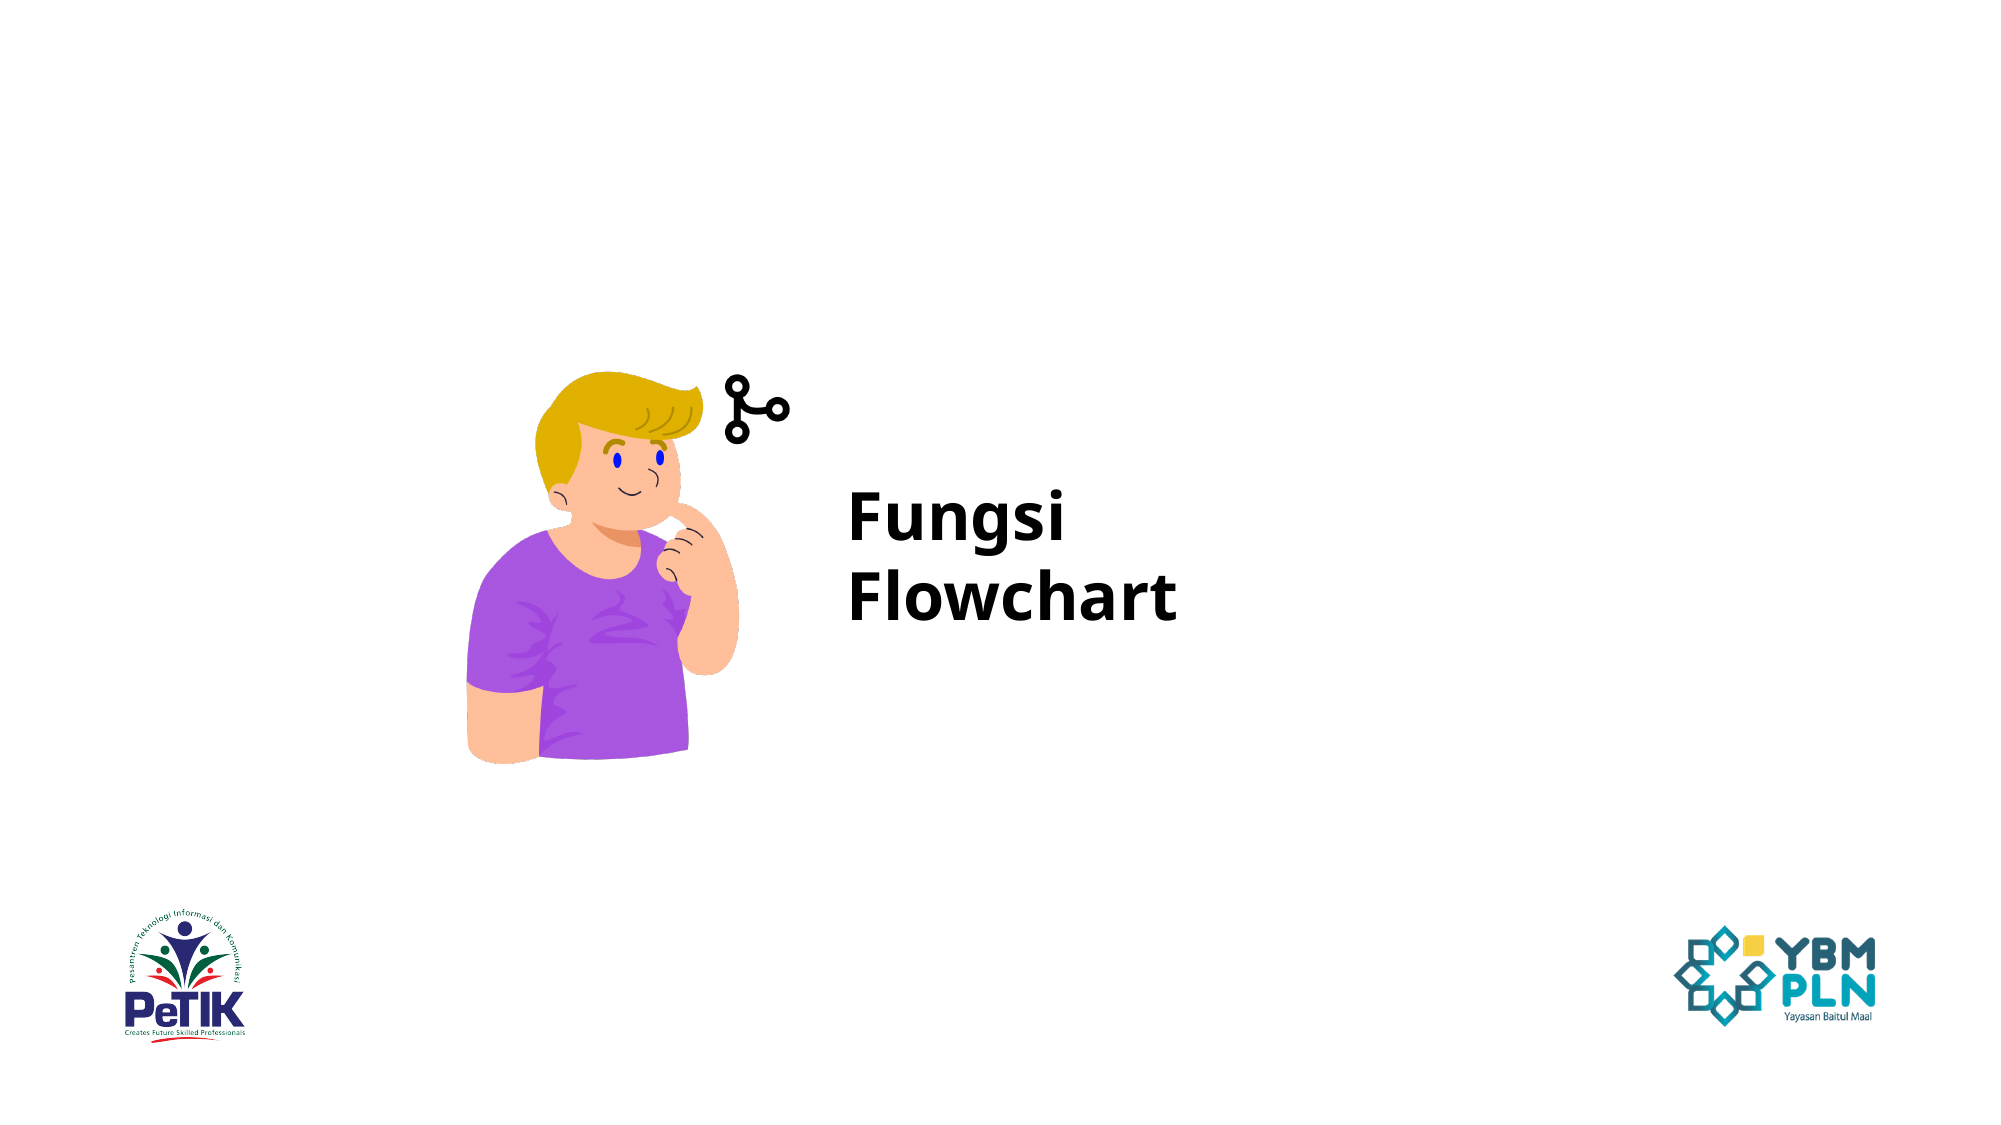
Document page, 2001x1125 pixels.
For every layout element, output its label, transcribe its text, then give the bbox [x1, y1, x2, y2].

picture [1673, 925, 1875, 1027]
picture [125, 909, 245, 1043]
picture [412, 352, 832, 773]
text_box Fungsi Flowchart [832, 466, 1416, 642]
